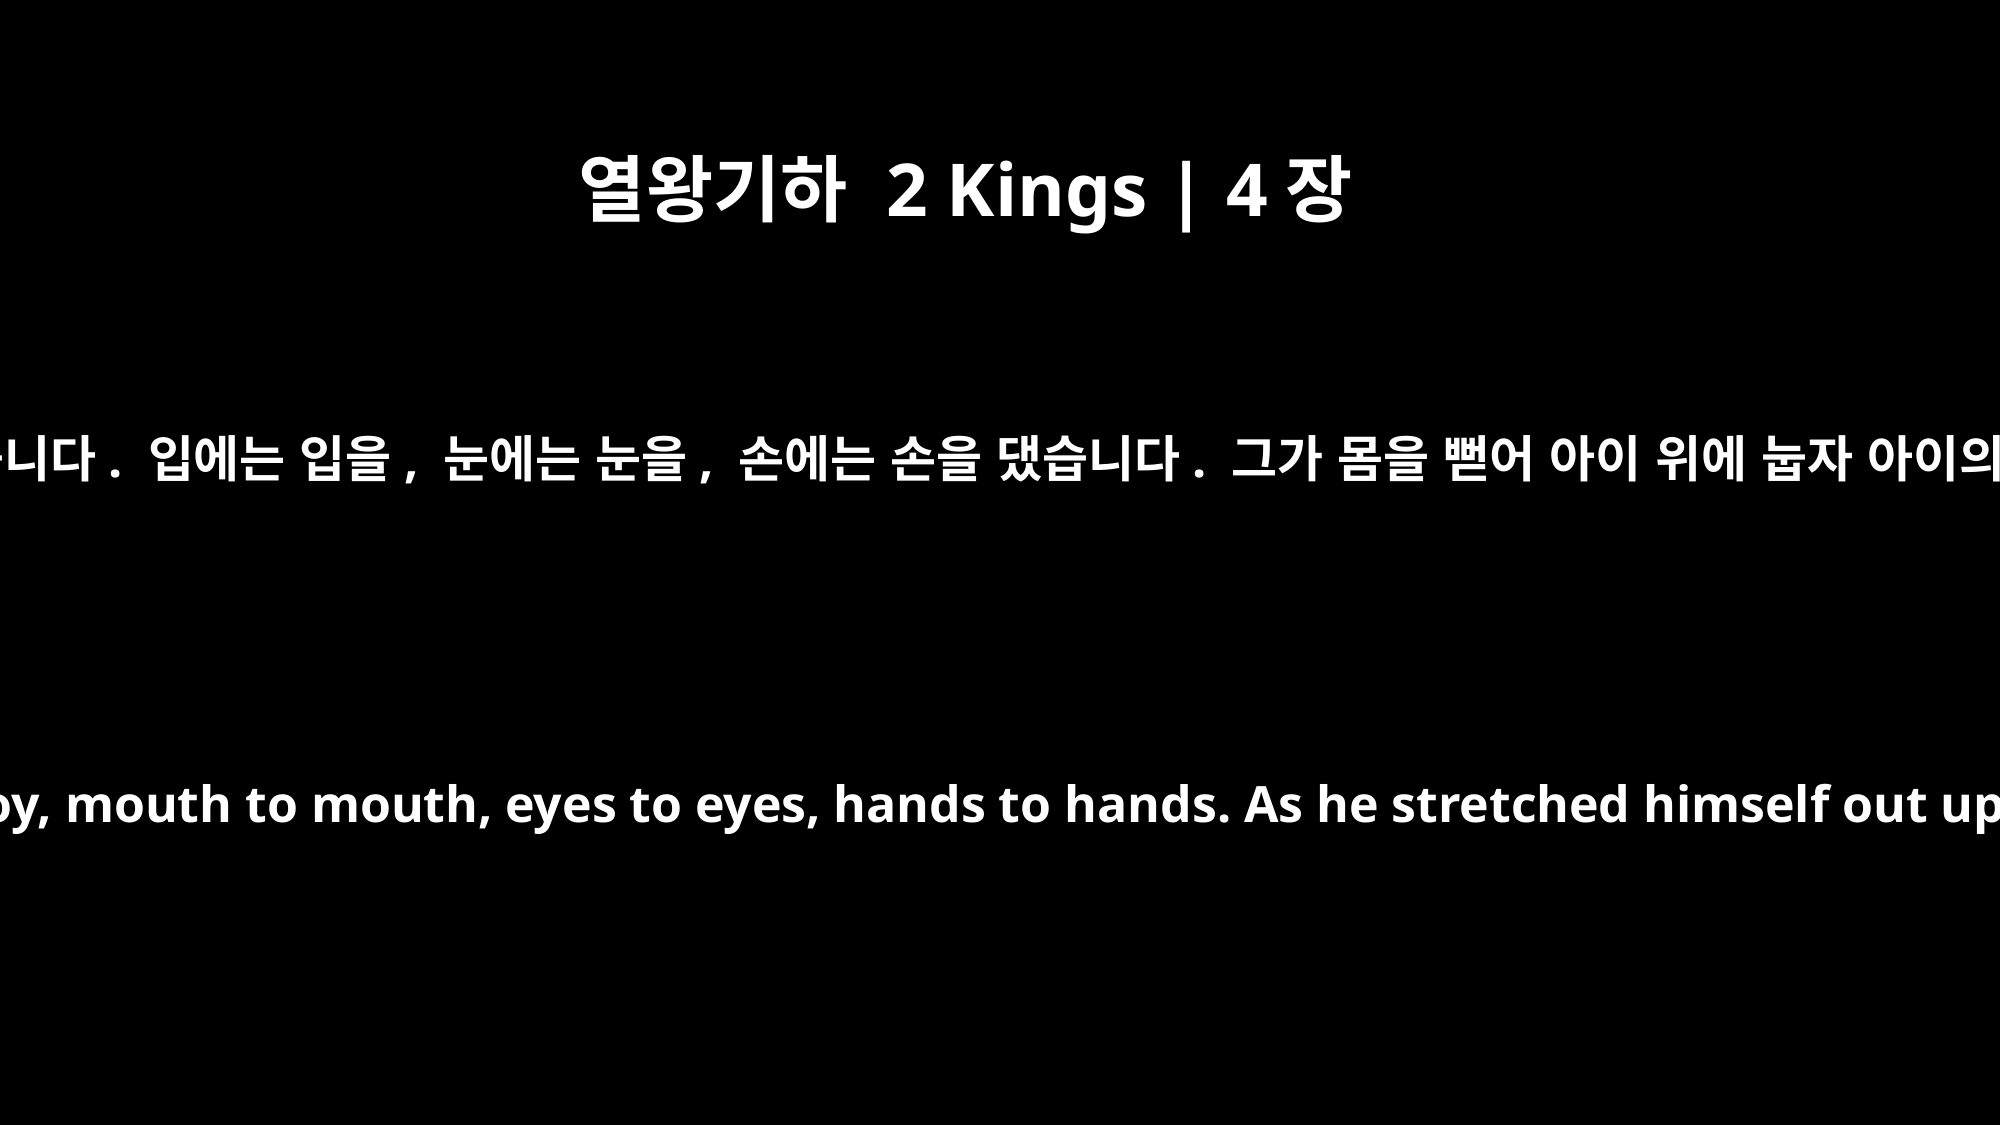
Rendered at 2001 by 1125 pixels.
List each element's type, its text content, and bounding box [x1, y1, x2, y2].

text_box Then he got on the bed and lay upon the boy, mouth to mouth, eyes to eyes, hands to hands. As he stretched himself out upon him, the boy's body grew warm. [0, 764, 2000, 840]
text_box 34 그는 침대에 올라가 아이 위에 누웠습니다. 입에는 입을, 눈에는 눈을, 손에는 손을 댔습니다. 그가 몸을 뻗어 아이 위에 눕자 아이의 몸이 따뜻해지기 시작했습니다. [0, 359, 2000, 495]
text_box 열왕기하 2 Kings | 4장 [564, 136, 1368, 239]
